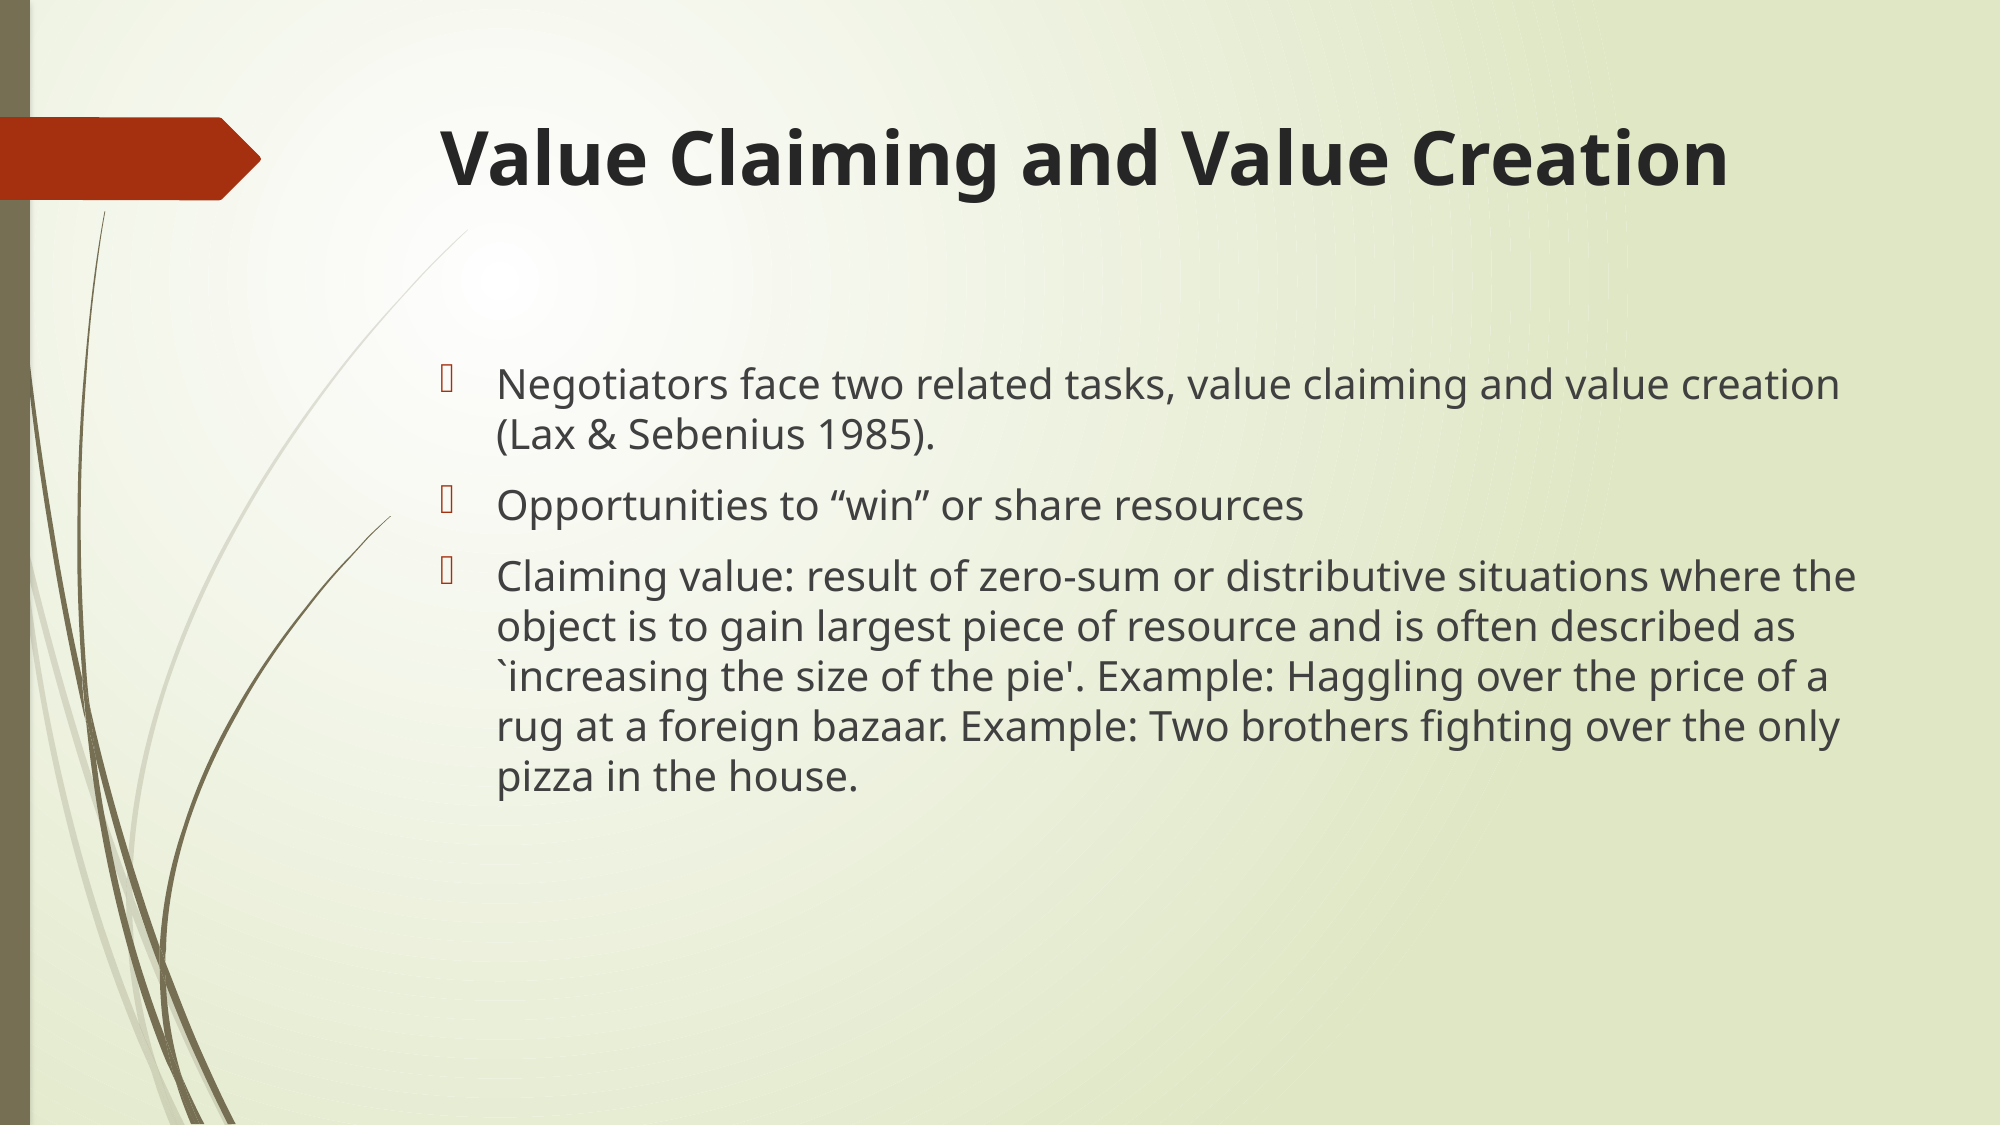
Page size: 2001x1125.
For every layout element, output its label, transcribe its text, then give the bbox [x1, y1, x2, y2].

list Negotiators face two related tasks, value claiming and value creation (Lax & Sebenius 1985). Opportunities to “win” or share resources Claiming value: result of zero-sum or distributive situations where the object is to gain largest piece of resource and is often described as `increasing the size of the pie'. Example: Haggling over the price of a rug at a foreign bazaar. Example: Two brothers fighting over the only pizza in the house. [424, 350, 1888, 970]
title Value Claiming and Value Creation [425, 102, 1888, 313]
